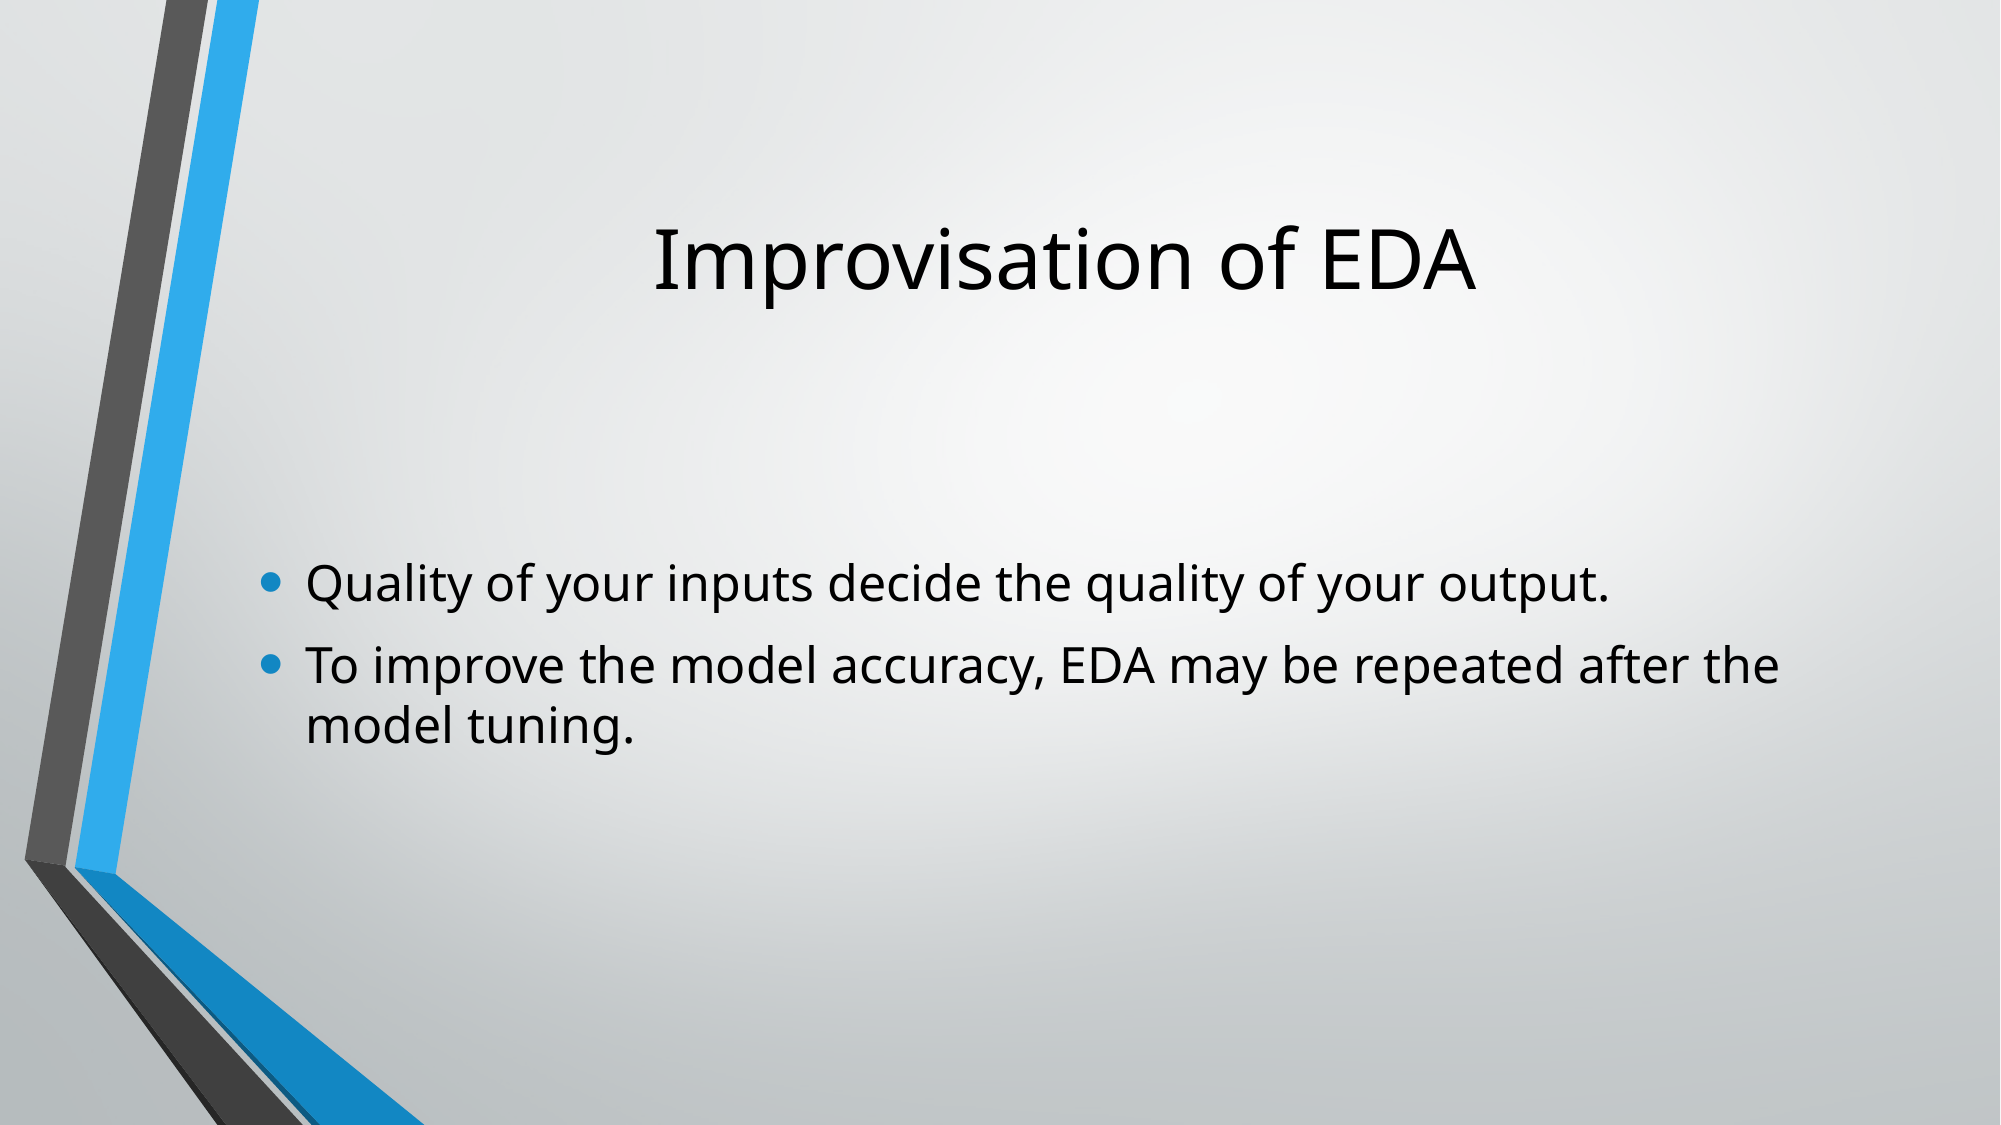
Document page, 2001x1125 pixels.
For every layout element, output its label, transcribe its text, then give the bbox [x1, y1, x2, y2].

title Improvisation of EDA [243, 112, 1887, 400]
list Quality of your inputs decide the quality of your output. To improve the model accuracy, EDA may be repeated after the model tuning. [243, 437, 1887, 950]
